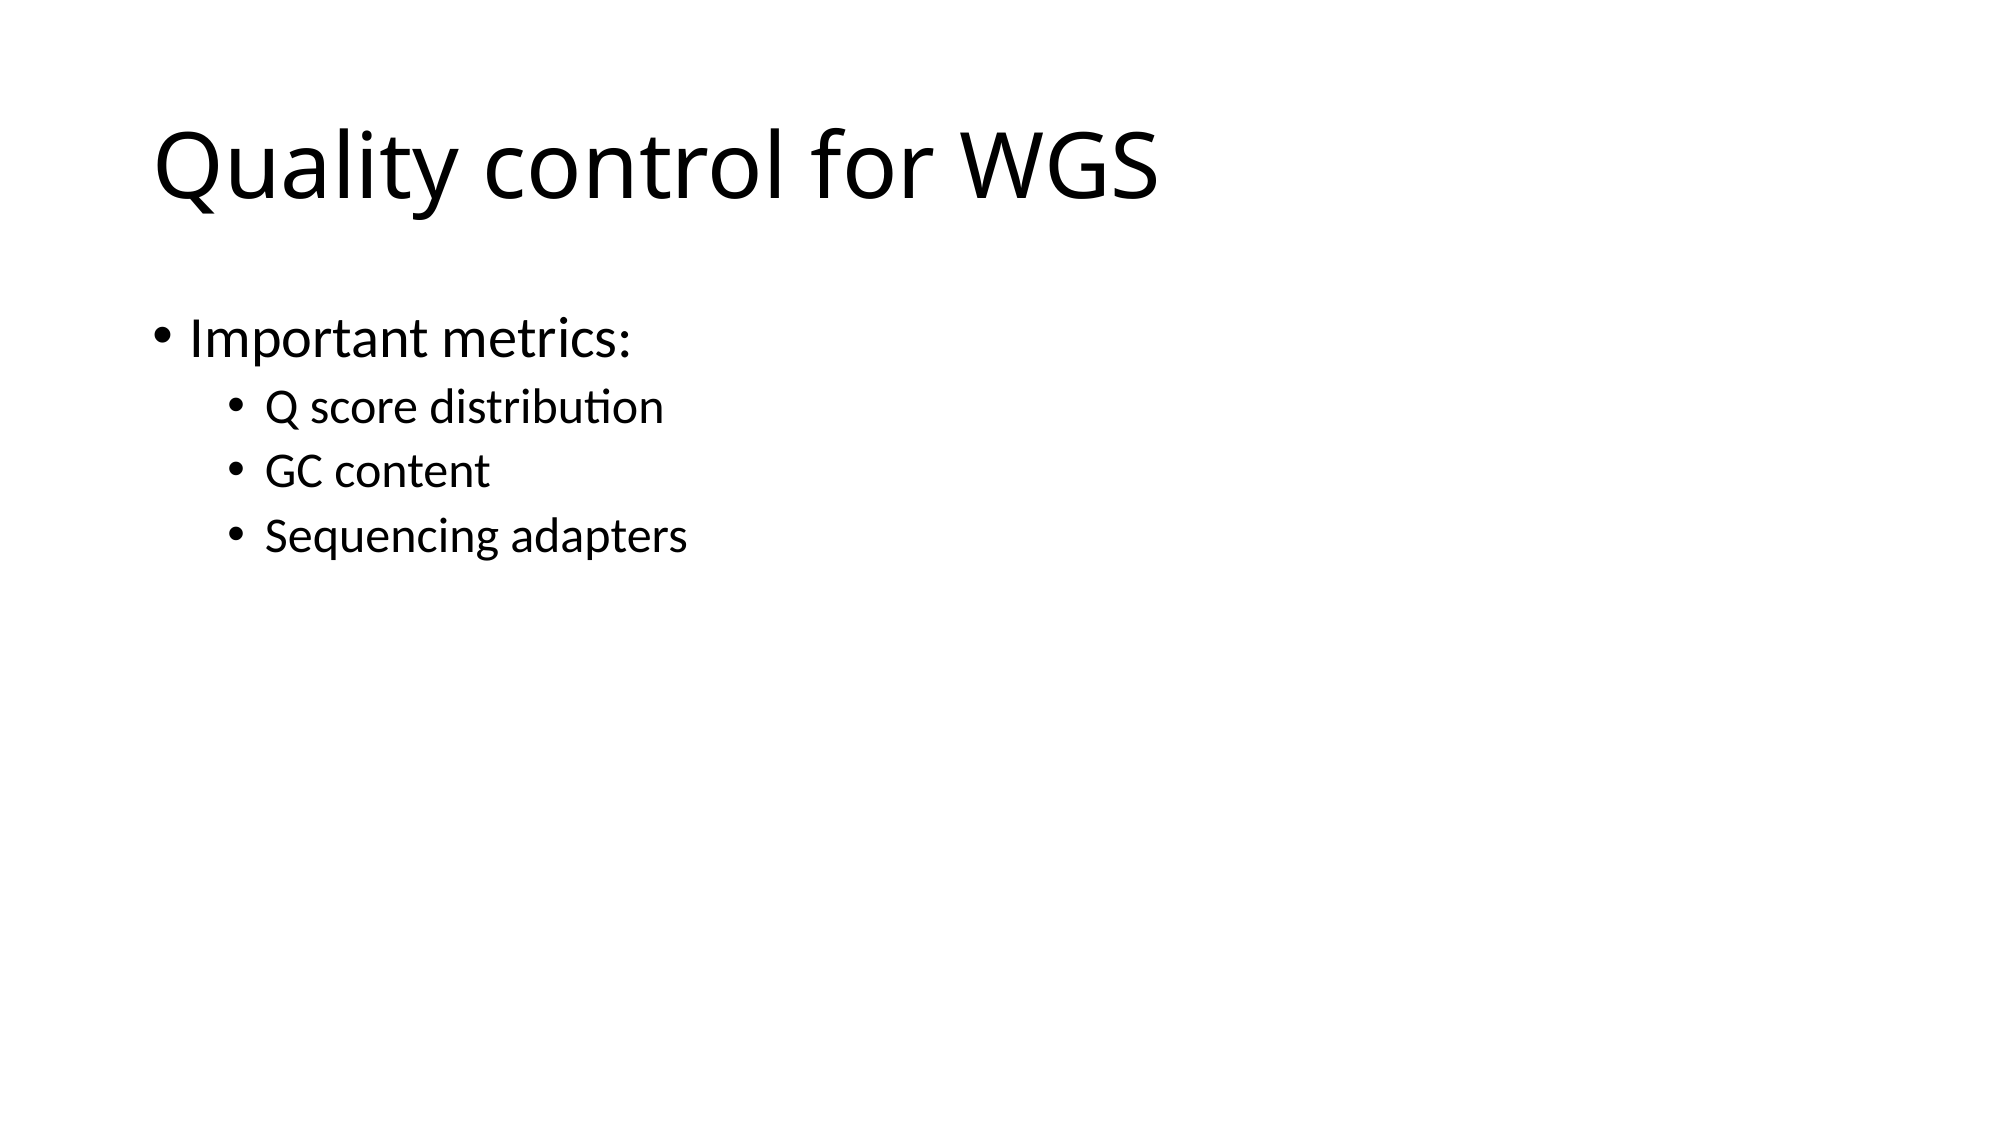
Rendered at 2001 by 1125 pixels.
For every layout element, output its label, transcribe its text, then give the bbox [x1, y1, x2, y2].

list Important metrics: Q score distribution GC content Sequencing adapters [137, 299, 1863, 1014]
title Quality control for WGS [137, 59, 1863, 278]
